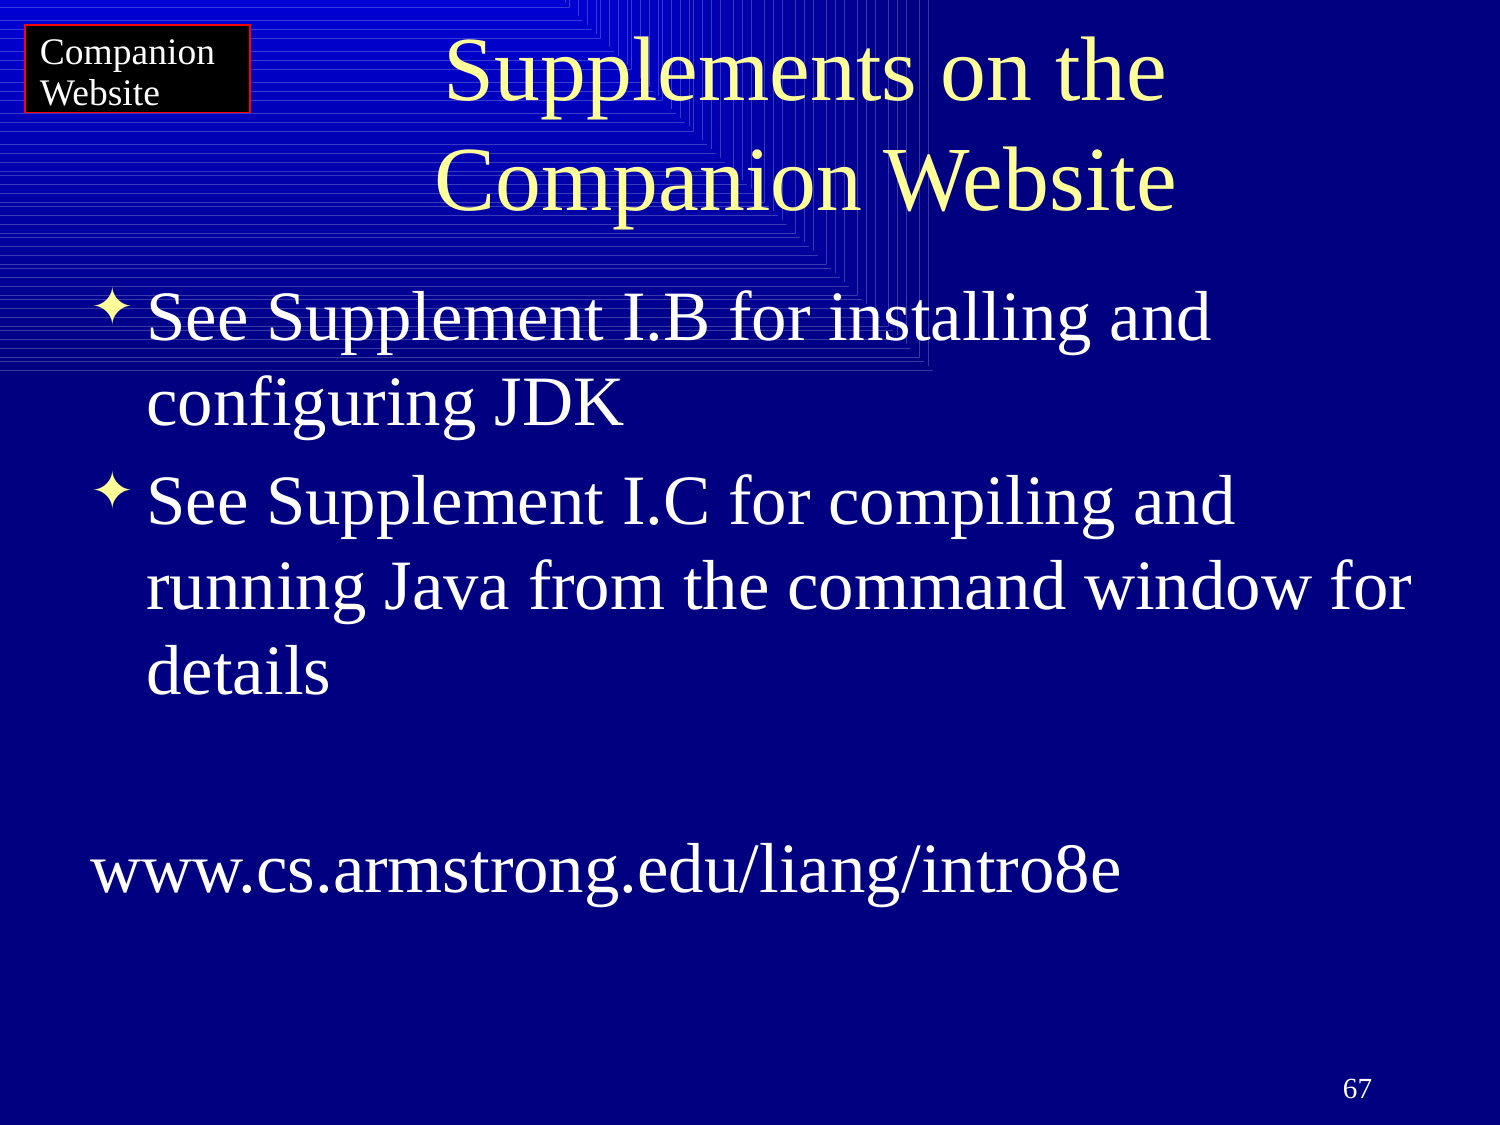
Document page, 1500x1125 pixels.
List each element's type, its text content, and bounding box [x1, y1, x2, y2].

title Supplements on the Companion Website [300, 24, 1313, 213]
slide_number 67 [1074, 1049, 1388, 1125]
text_box Companion Website [24, 24, 250, 113]
list See Supplement I.B for installing and configuring JDK See Supplement I.C for compiling and running Java from the command window for details www.cs.armstrong.edu/liang/intro8e [75, 262, 1450, 1038]
